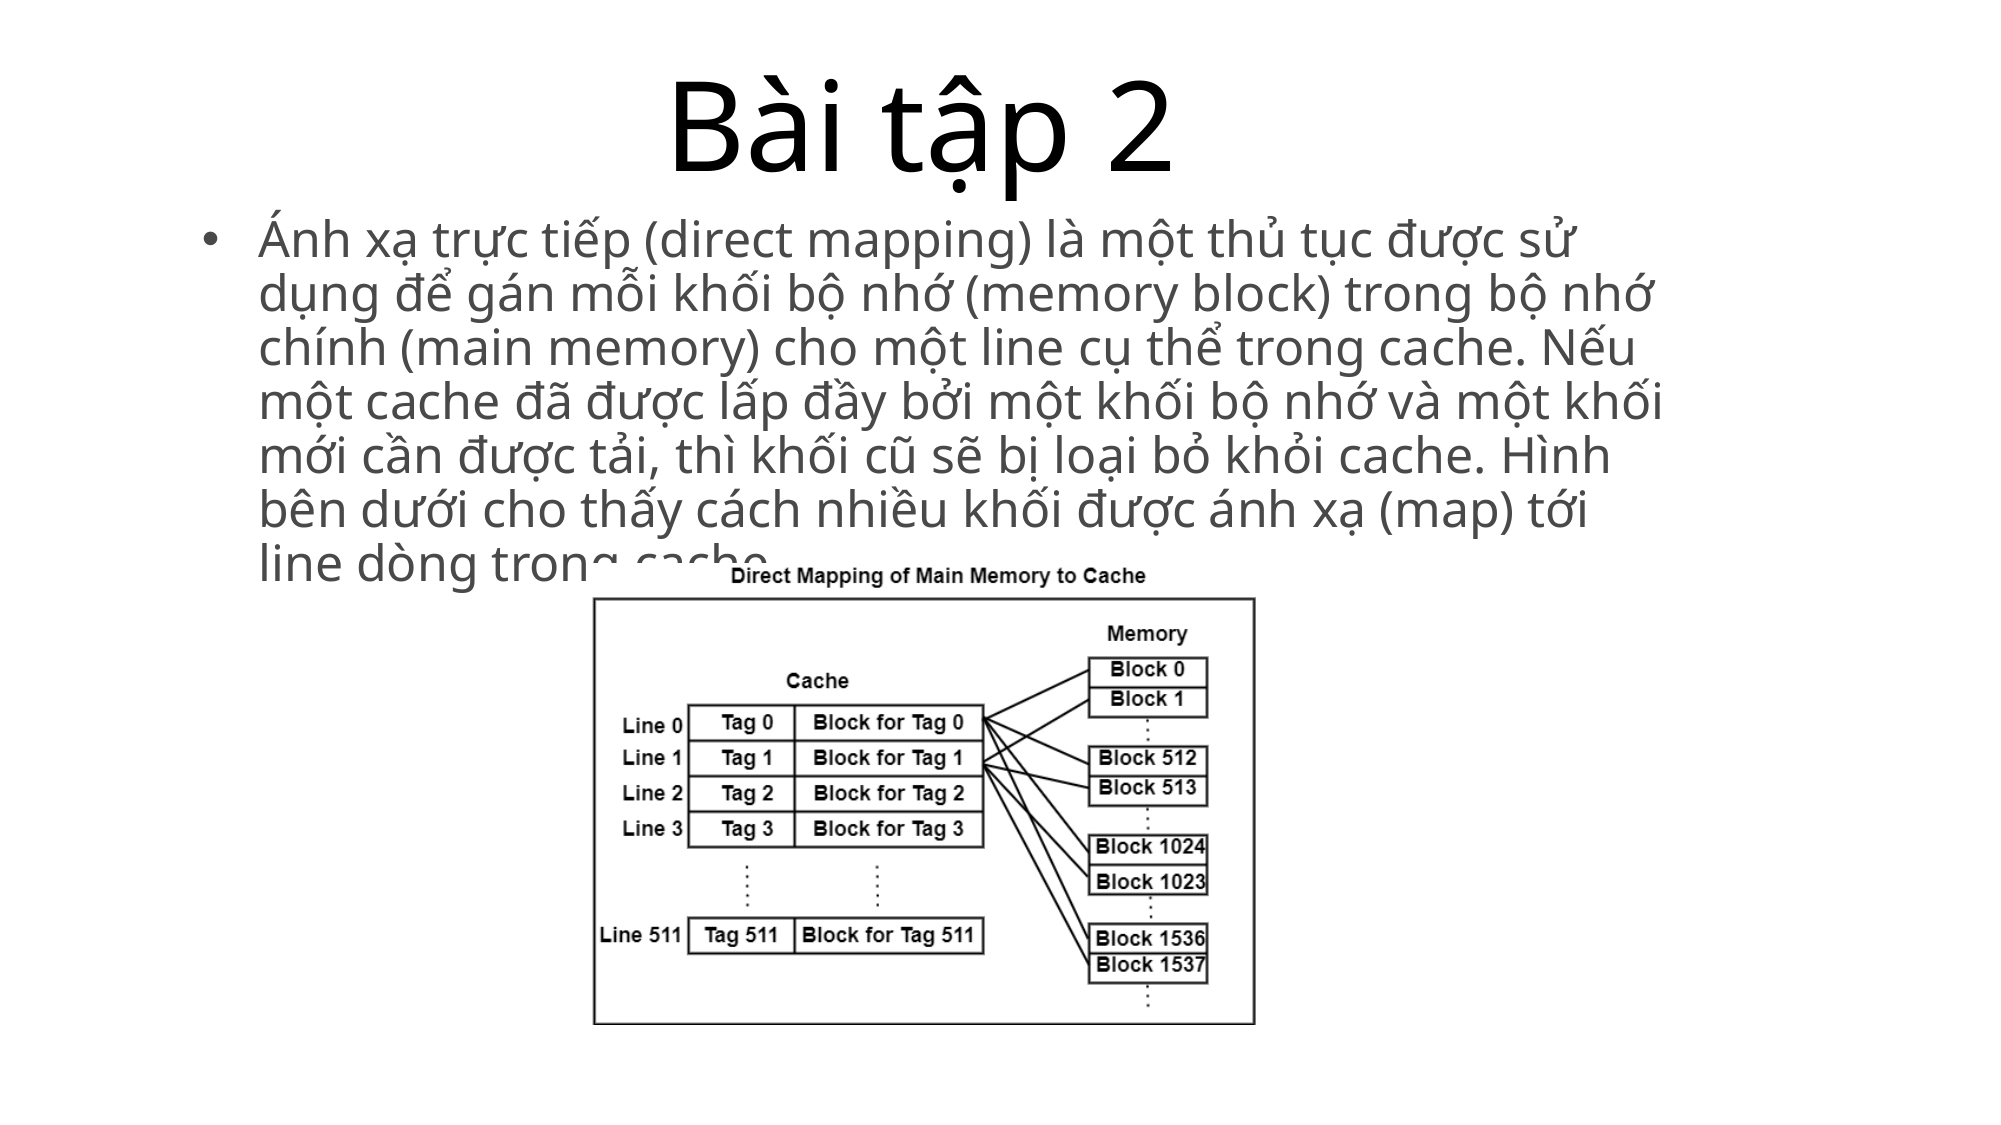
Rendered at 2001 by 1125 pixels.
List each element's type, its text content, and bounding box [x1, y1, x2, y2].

picture [588, 563, 1257, 1025]
title Bài tập 2 [186, 10, 1687, 206]
subtitle Ánh xạ trực tiếp (direct mapping) là một thủ tục được sử dụng để gán mỗi khối bộ nhớ (memory block) trong bộ nhớ chính (main memory) cho một line cụ thể trong cache. Nếu một cache đã được lấp đầy bởi một khối bộ nhớ và một khối mới cần được tải, thì khối cũ sẽ bị loại bỏ khỏi cache. Hình bên dưới cho thấy cách nhiều khối được ánh xạ (map) tới line dòng trong cache. [186, 206, 1687, 962]
